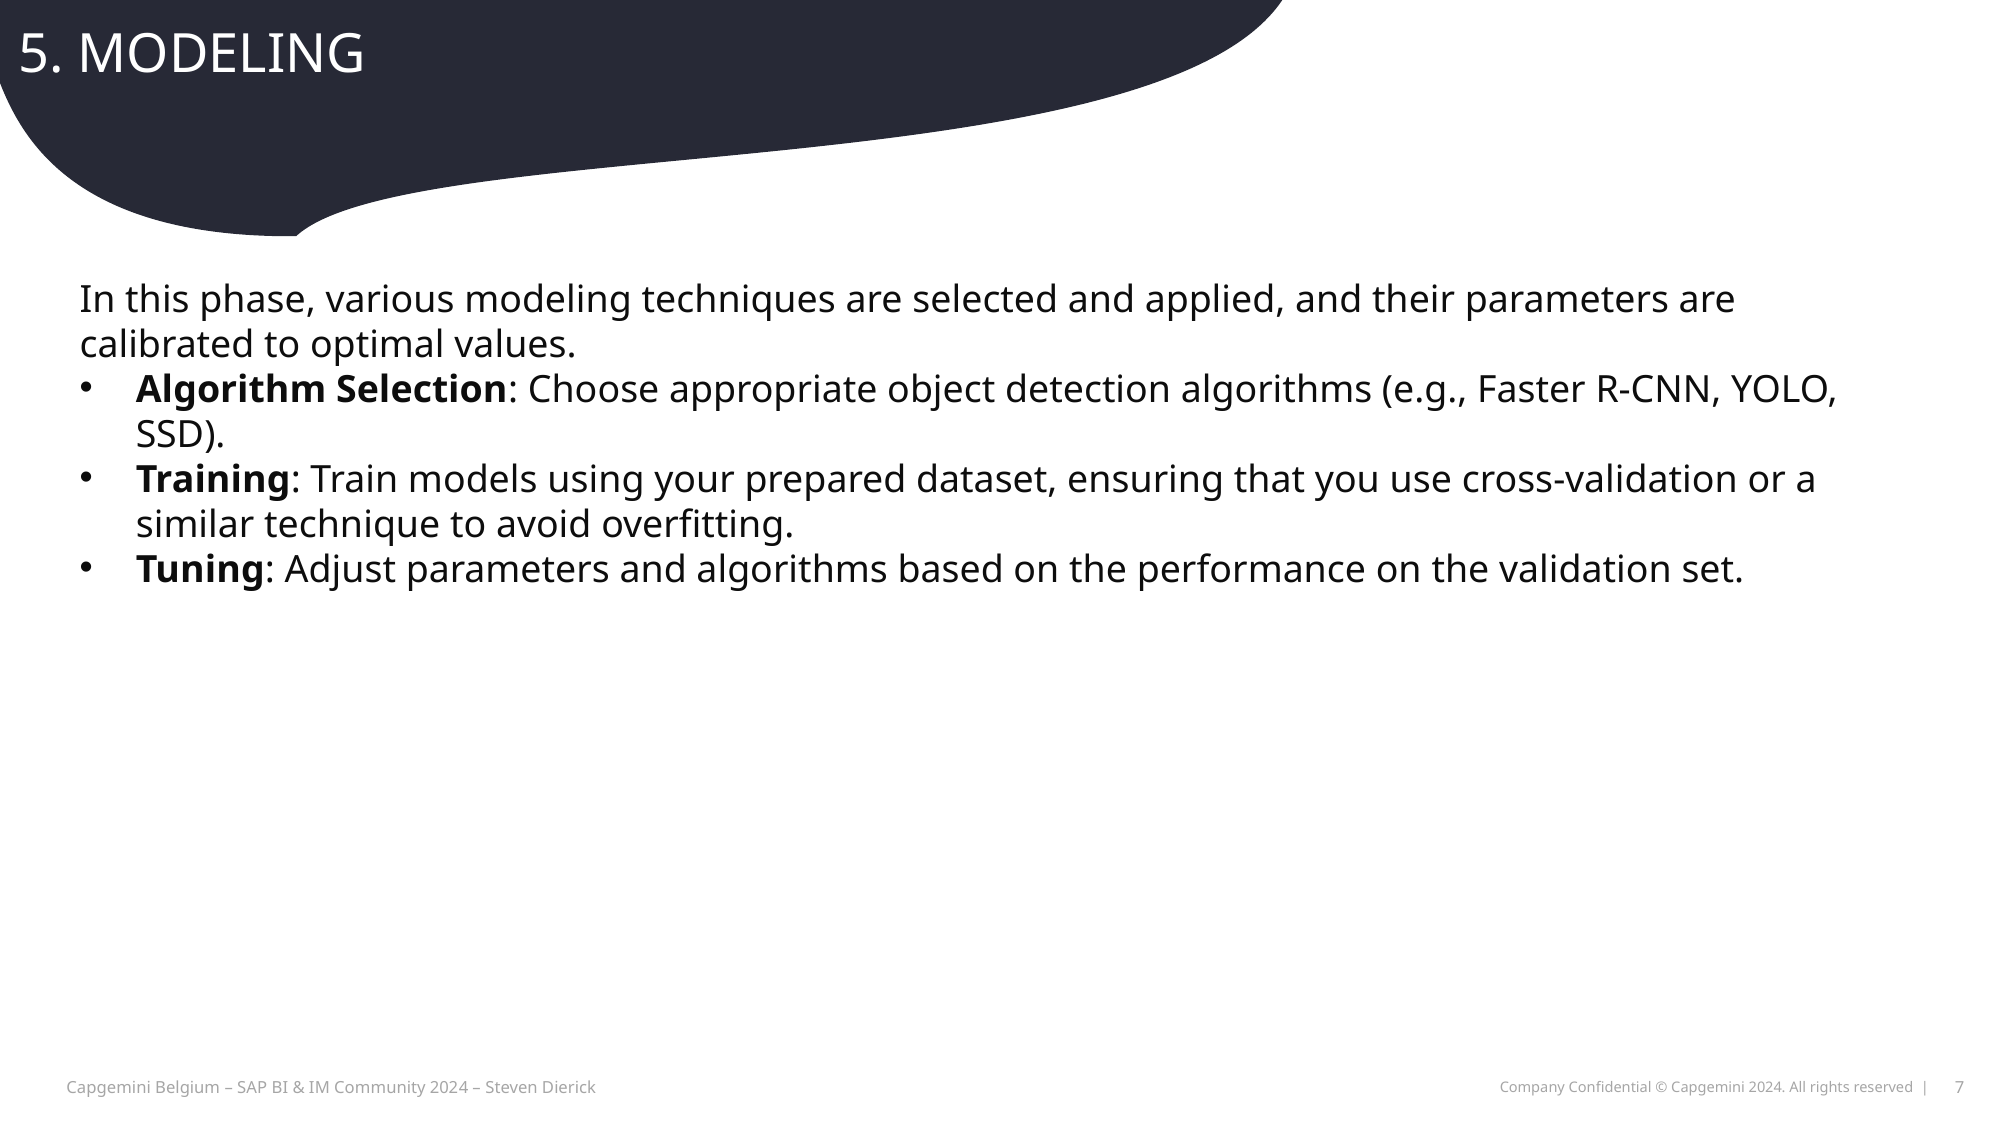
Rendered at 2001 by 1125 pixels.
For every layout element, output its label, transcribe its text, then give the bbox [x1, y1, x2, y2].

text_box In this phase, various modeling techniques are selected and applied, and their parameters are calibrated to optimal values. Algorithm Selection: Choose appropriate object detection algorithms (e.g., Faster R-CNN, YOLO, SSD). Training: Train models using your prepared dataset, ensuring that you use cross-validation or a similar technique to avoid overfitting. Tuning: Adjust parameters and algorithms based on the performance on the validation set. [64, 267, 1915, 597]
title 5. Modeling [18, 5, 1137, 85]
